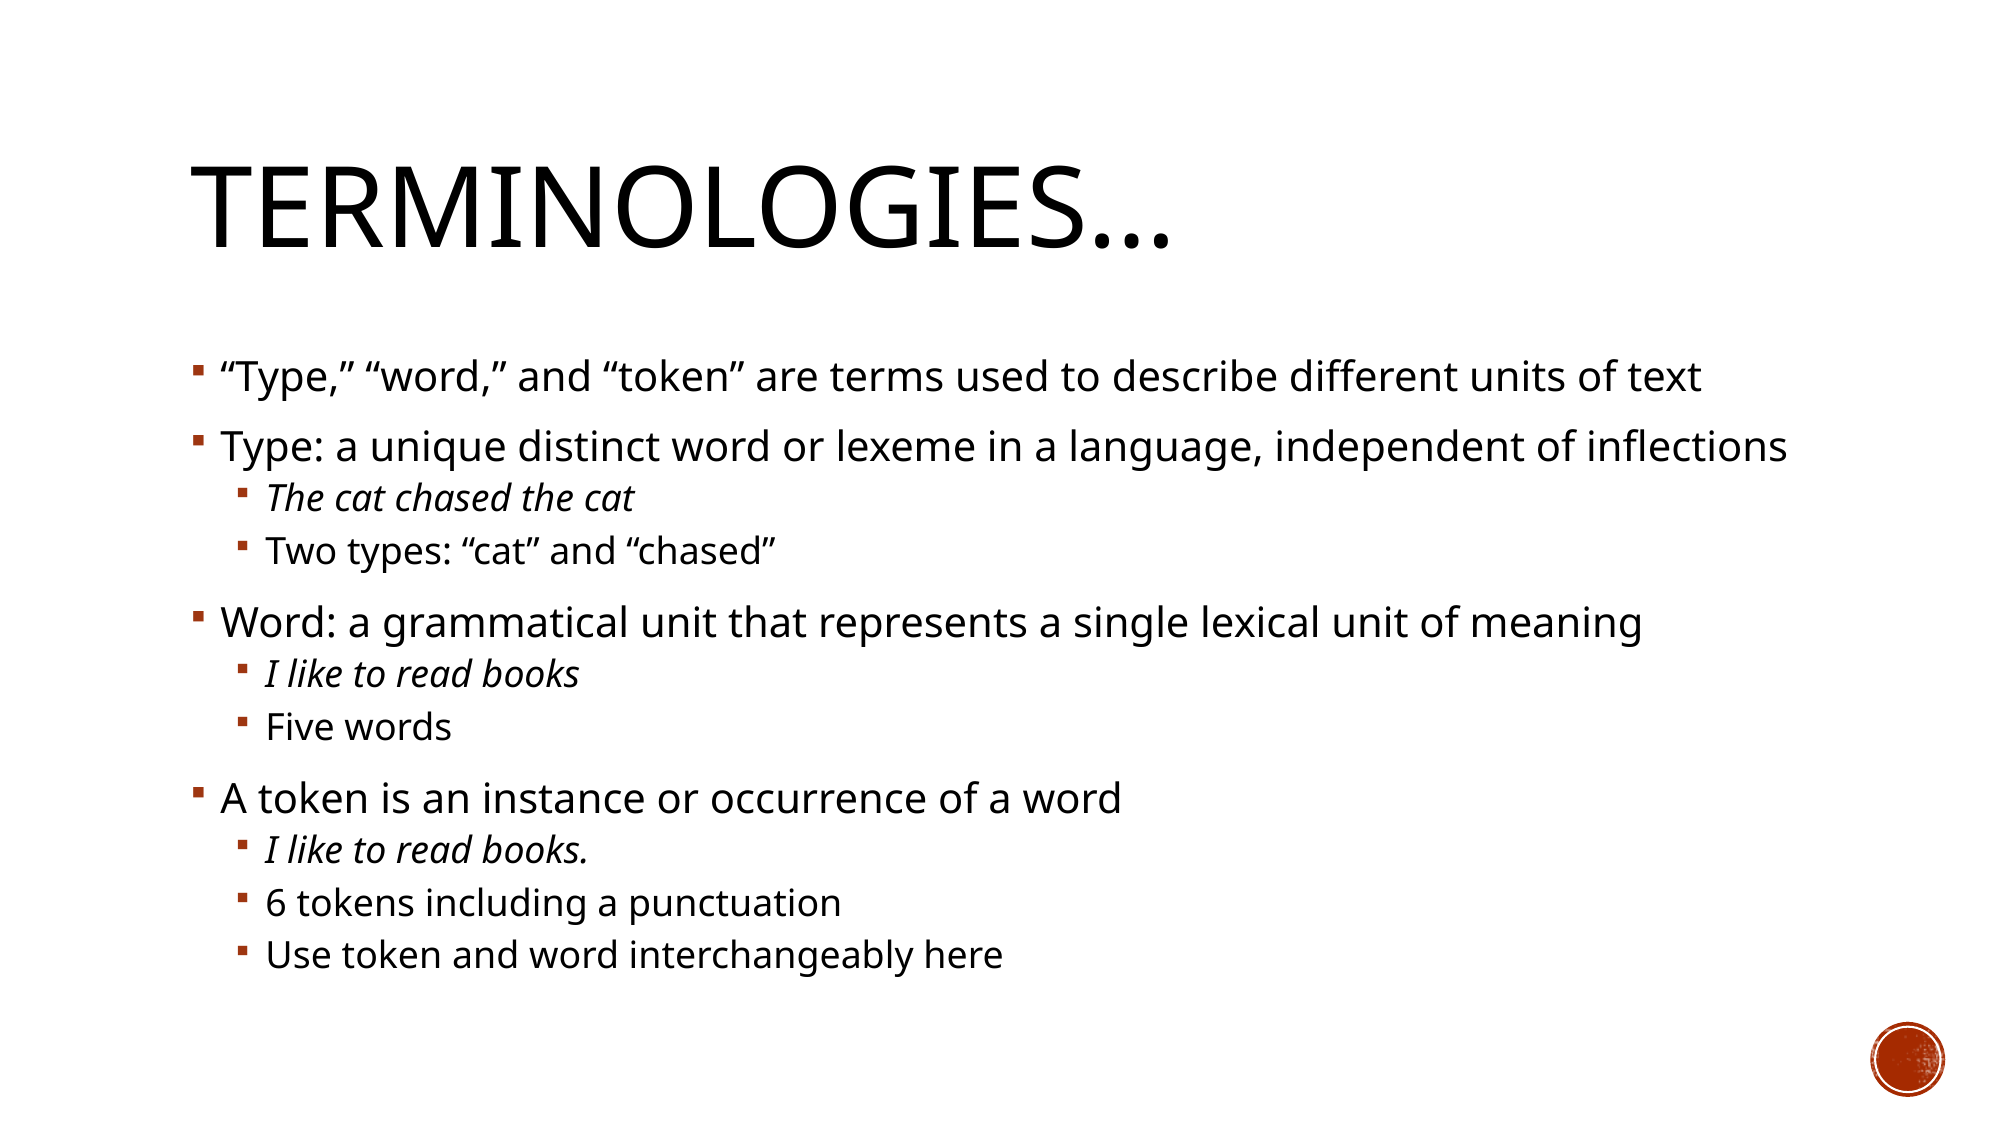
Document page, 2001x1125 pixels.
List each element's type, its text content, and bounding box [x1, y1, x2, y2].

title Terminologies… [175, 79, 1826, 344]
list “Type,” “word,” and “token” are terms used to describe different units of text Type: a unique distinct word or lexeme in a language, independent of inflections The cat chased the cat Two types: “cat” and “chased” Word: a grammatical unit that represents a single lexical unit of meaning I like to read books Five words A token is an instance or occurrence of a word I like to read books. 6 tokens including a punctuation Use token and word interchangeably here [175, 348, 1826, 1013]
